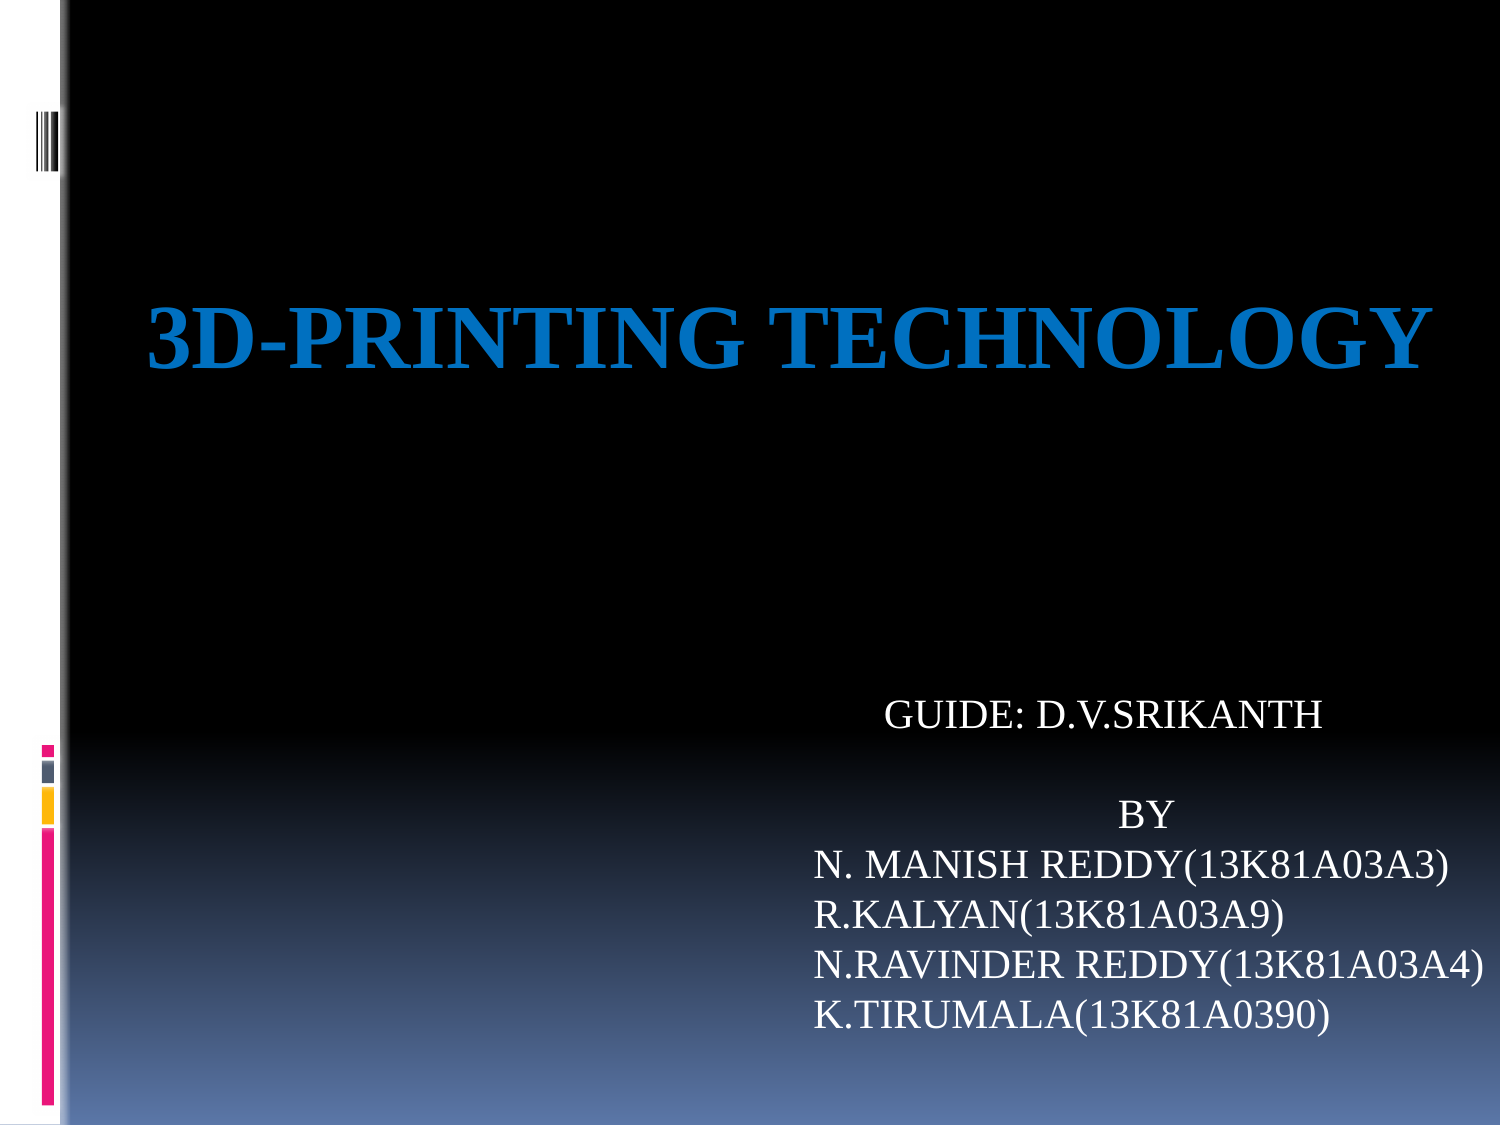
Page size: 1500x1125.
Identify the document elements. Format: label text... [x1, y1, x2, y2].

text_box GUIDE: D.V.SRIKANTH [869, 679, 1350, 745]
subtitle BY N. MANISH REDDY(13K81A03A3) R.KALYAN(13K81A03A9) N.RAVINDER REDDY(13K81A03A4) K.TIRUMALA(13K81A0390) [796, 761, 1500, 1045]
title 3D-PRINTING TECHNOLOGY [93, 269, 1454, 594]
